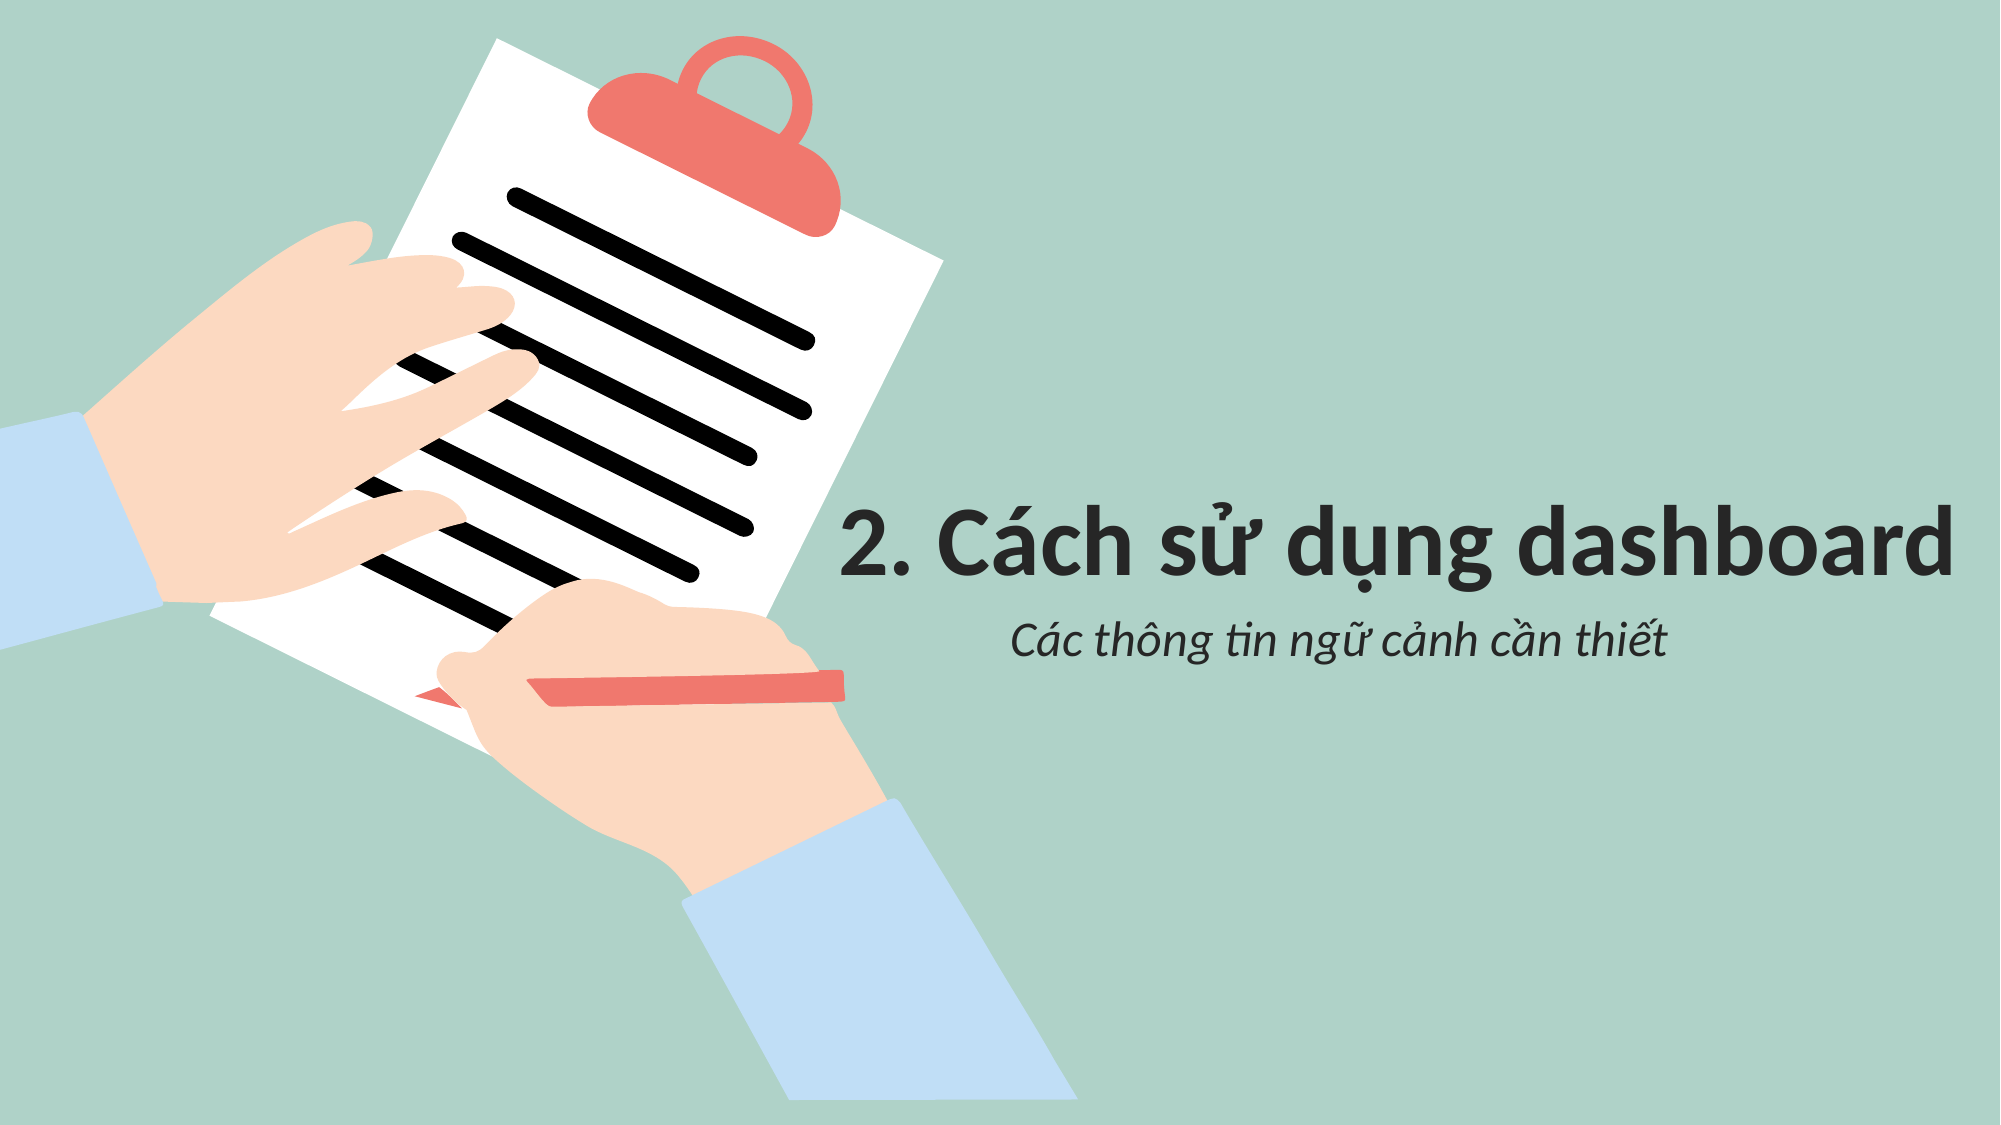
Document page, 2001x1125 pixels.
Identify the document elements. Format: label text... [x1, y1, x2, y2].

text_box 2. Cách sử dụng dashboard [1074, 468, 2000, 604]
text_box Các thông tin ngữ cảnh cần thiết [1074, 604, 1780, 675]
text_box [0, 0, 1074, 1107]
